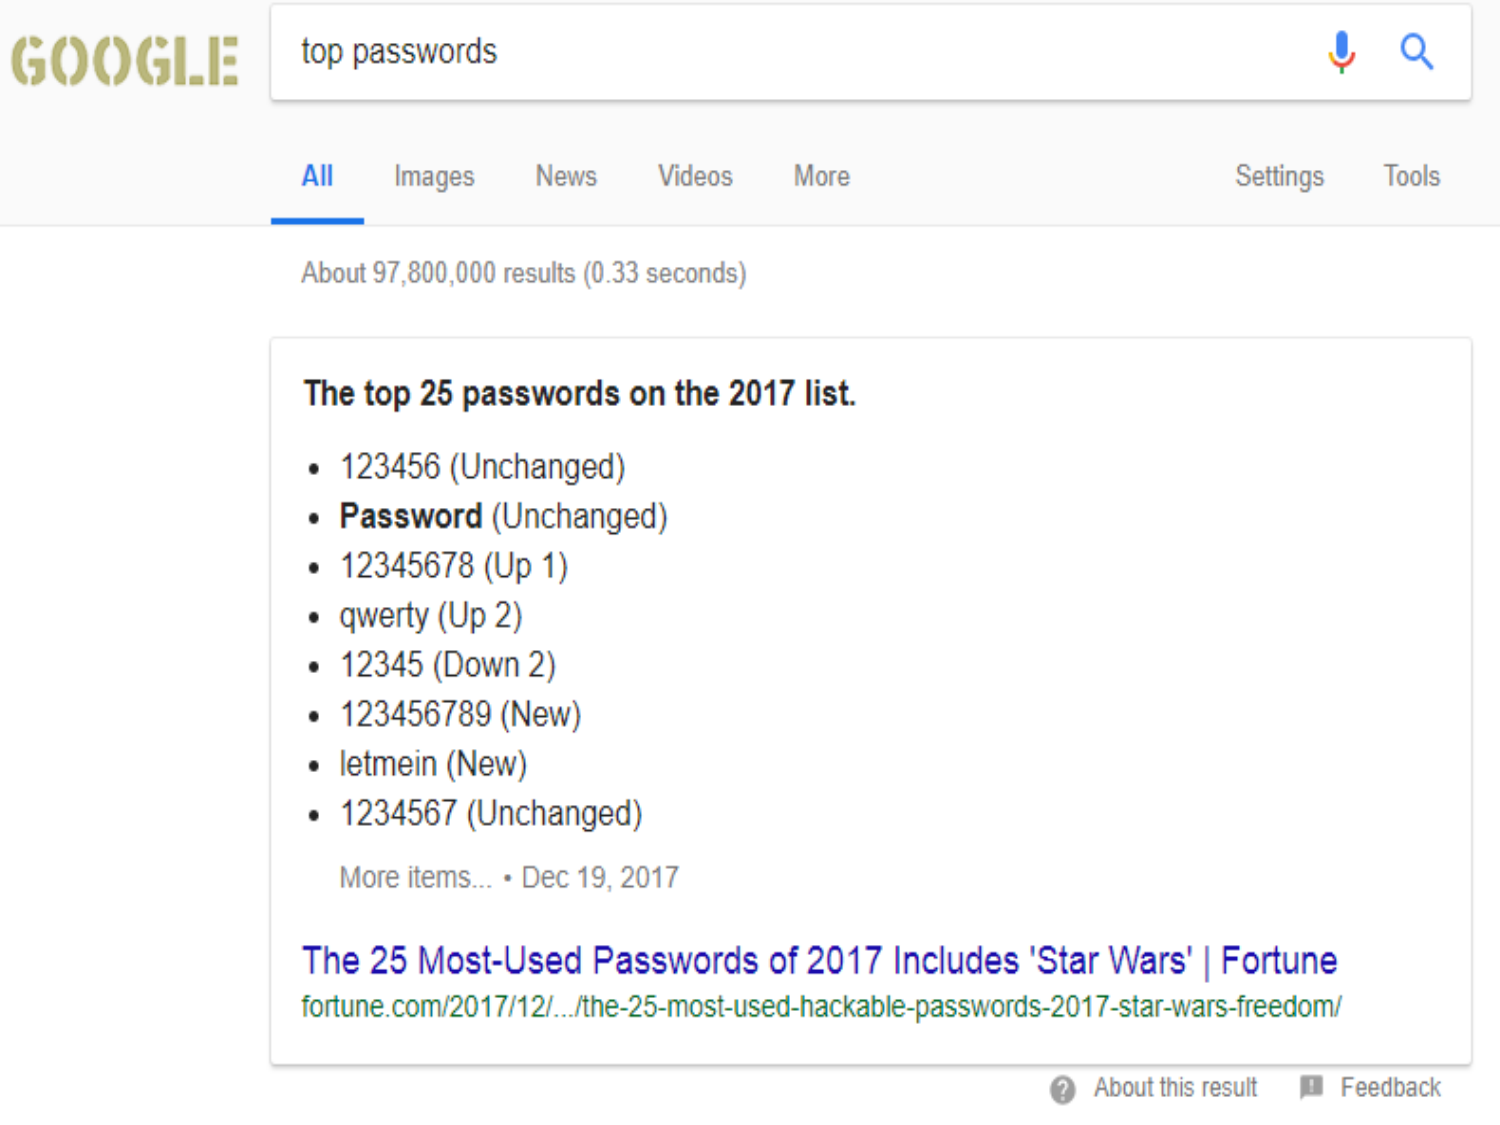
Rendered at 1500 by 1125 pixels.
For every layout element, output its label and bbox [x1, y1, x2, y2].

list [0, 0, 1500, 1125]
